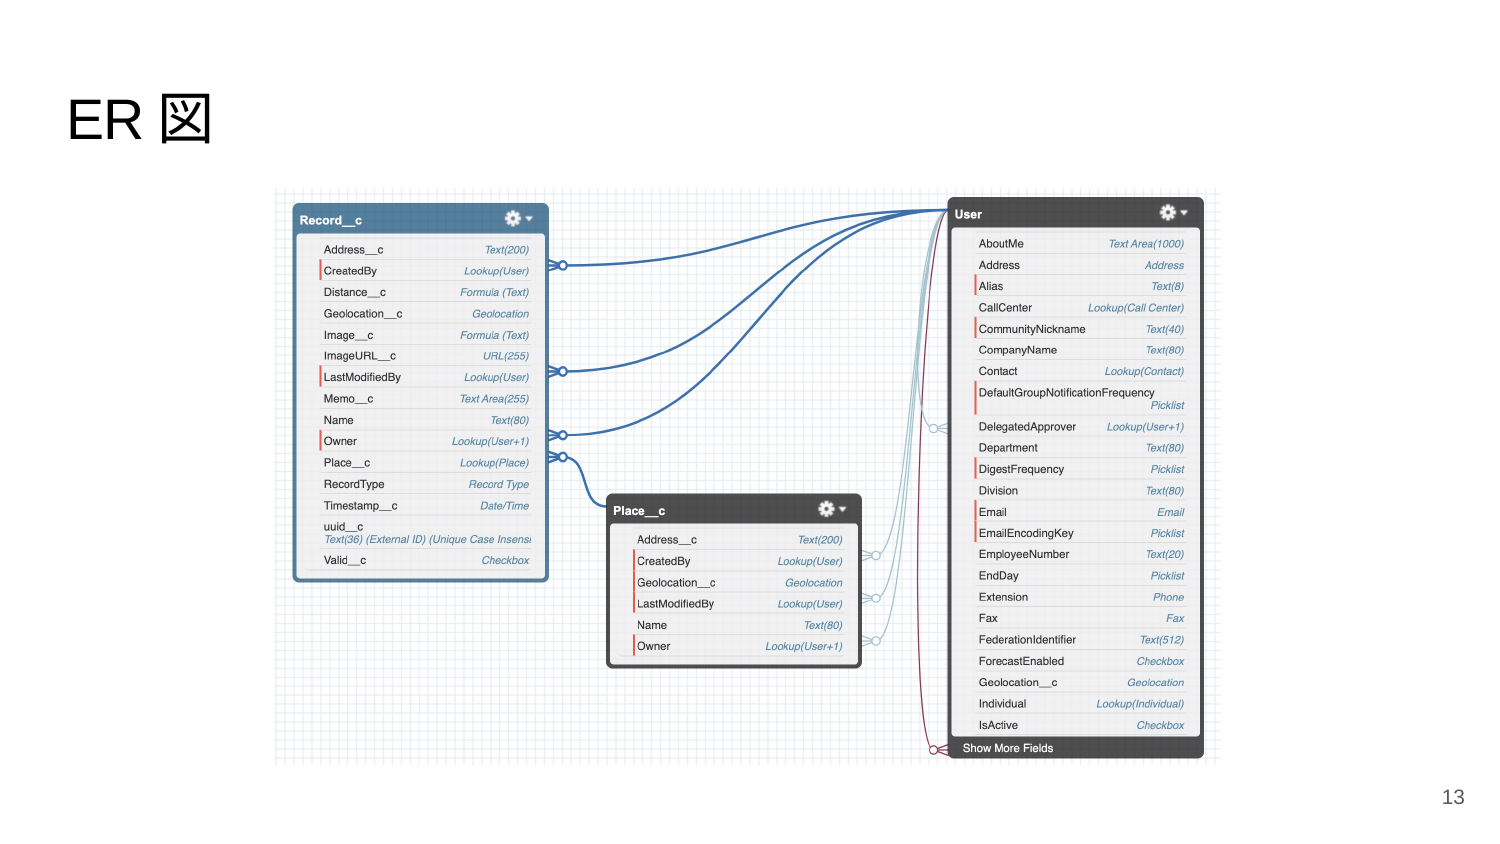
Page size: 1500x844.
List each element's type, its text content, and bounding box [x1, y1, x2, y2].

title ER図 [51, 72, 1449, 167]
slide_number ‹#› [1389, 764, 1480, 830]
picture [274, 188, 1221, 766]
